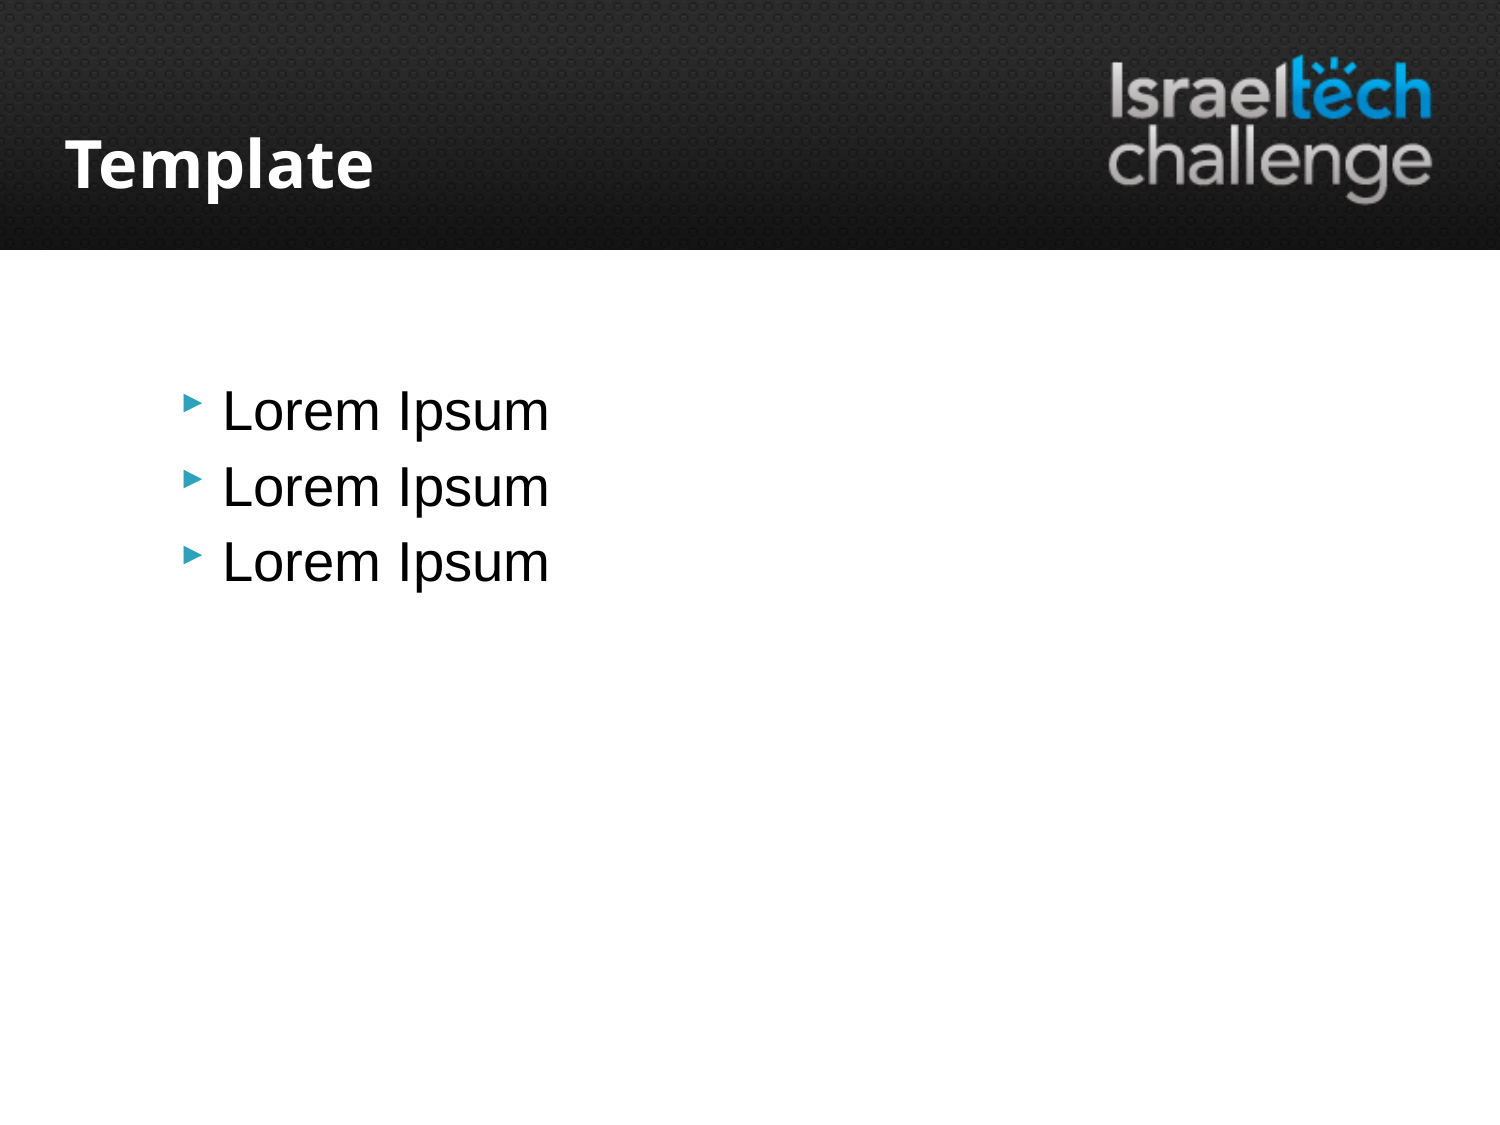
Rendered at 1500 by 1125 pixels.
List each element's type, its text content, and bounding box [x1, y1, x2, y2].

list Lorem Ipsum Lorem Ipsum Lorem Ipsum [147, 290, 1189, 764]
title Template [50, 55, 1104, 210]
picture [0, 0, 1500, 250]
